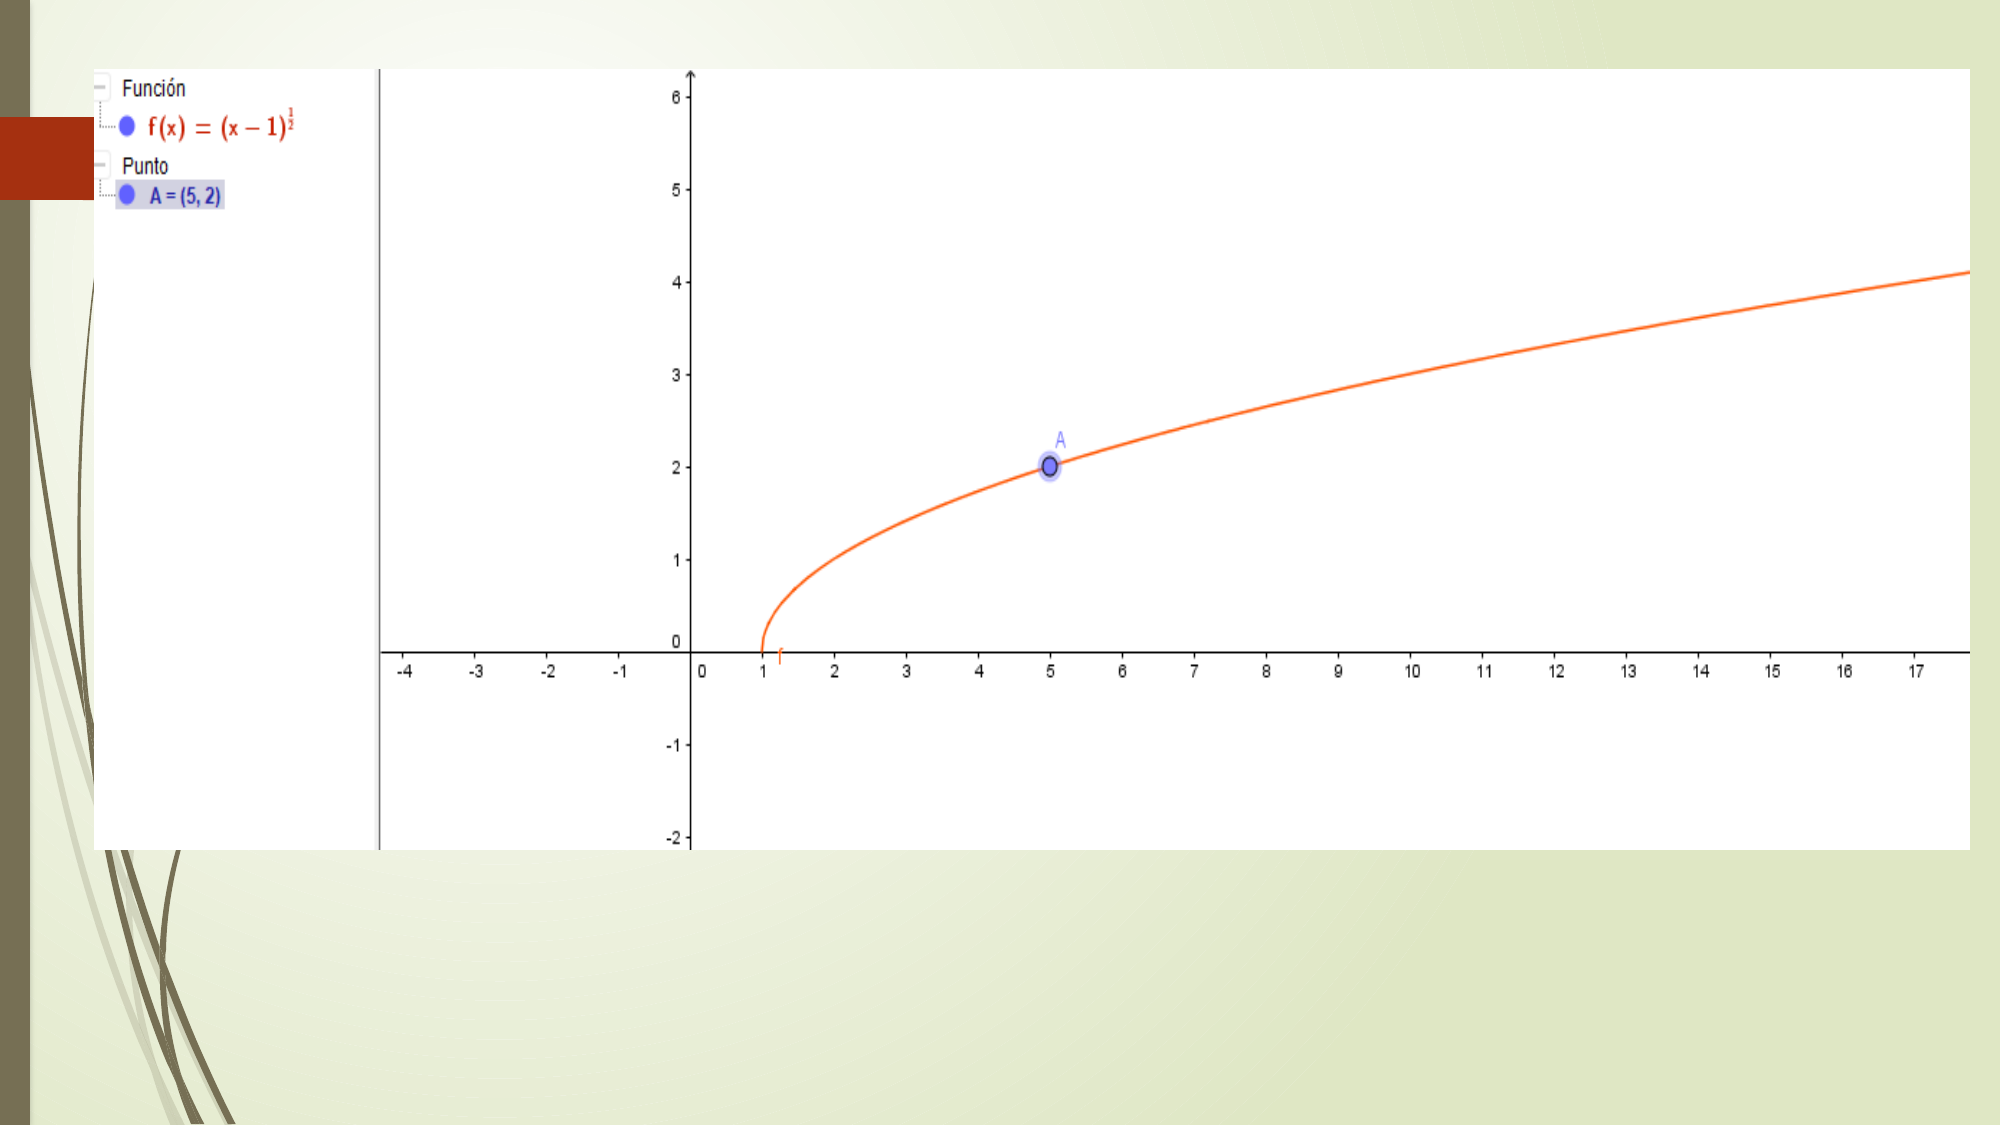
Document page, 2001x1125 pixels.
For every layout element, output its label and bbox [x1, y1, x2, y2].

picture [94, 69, 1971, 850]
